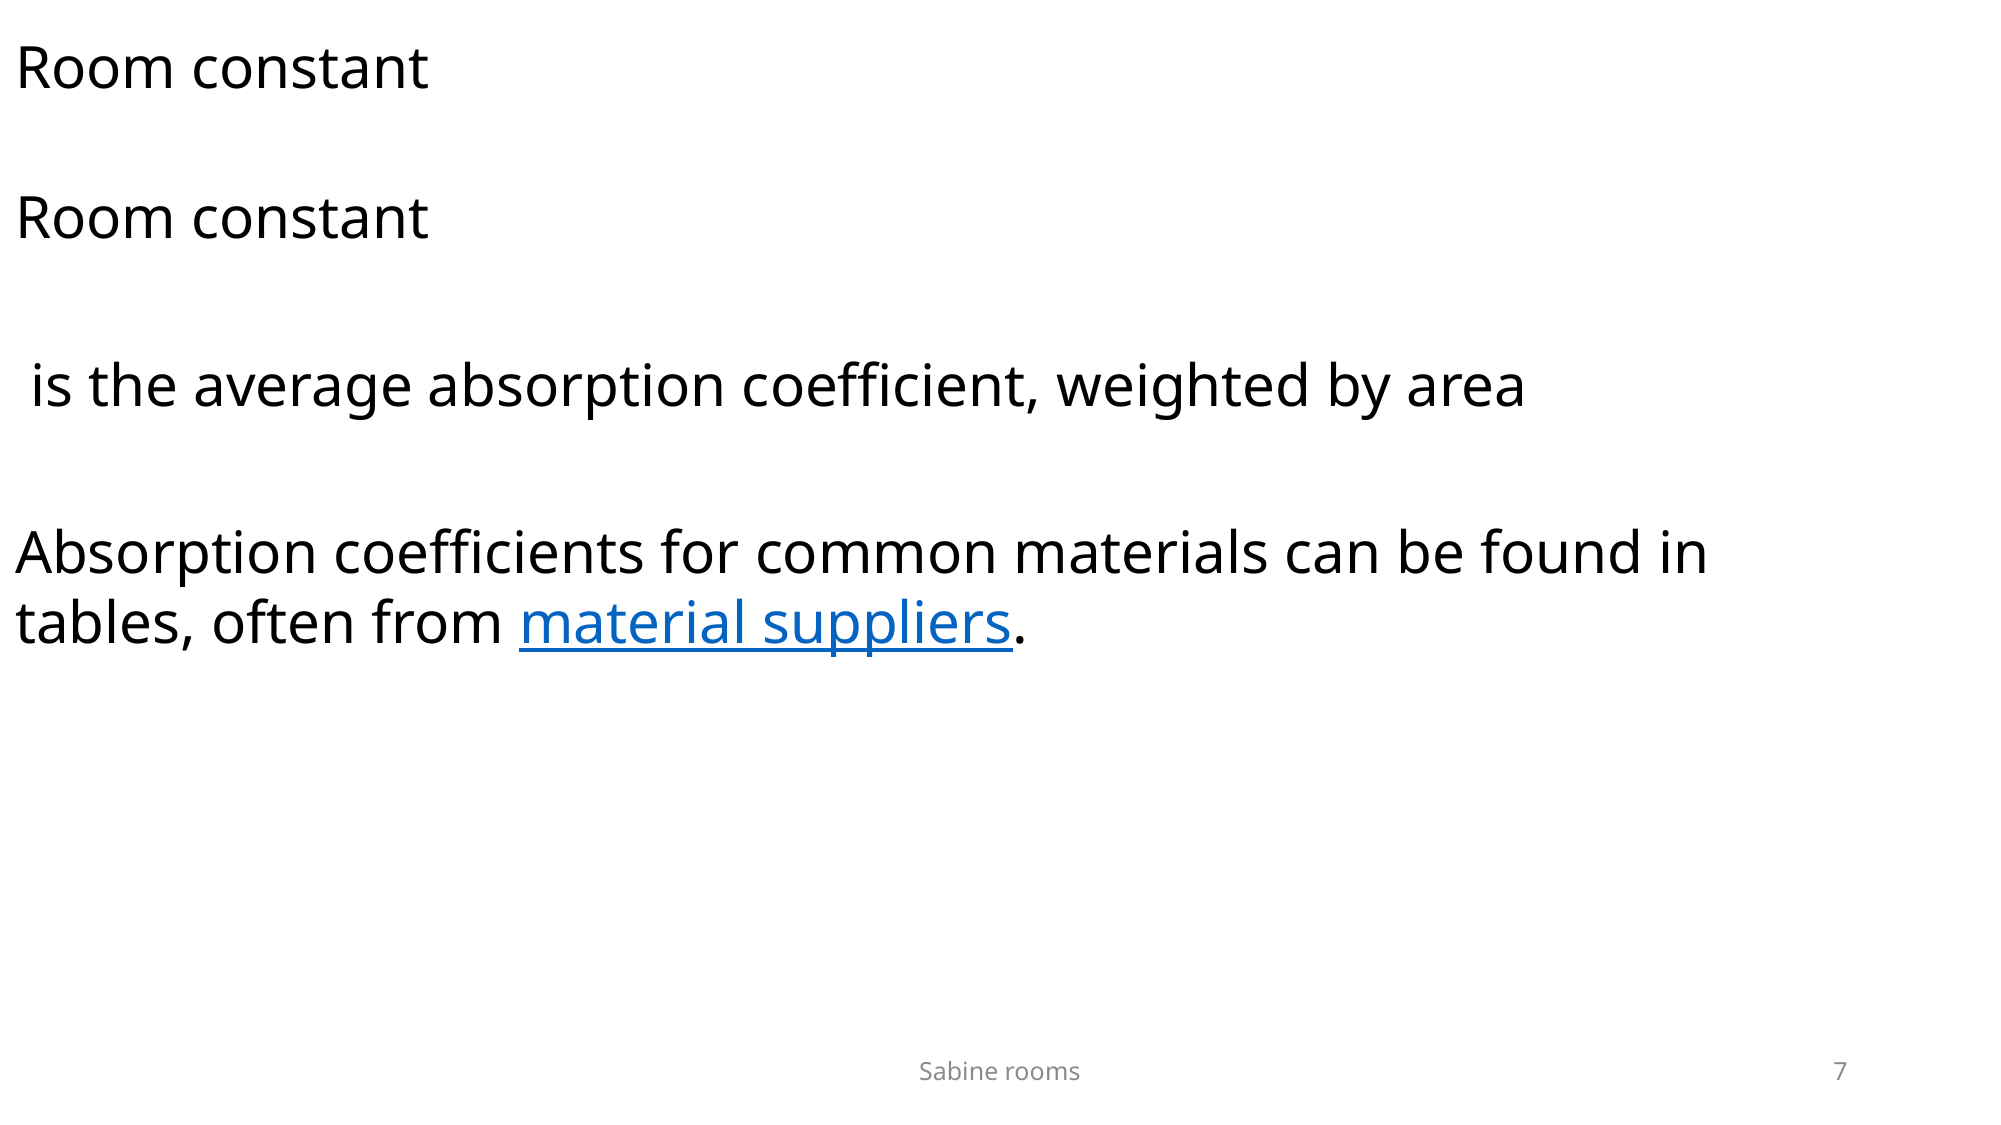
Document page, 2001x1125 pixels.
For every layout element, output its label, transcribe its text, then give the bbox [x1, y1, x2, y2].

title Room constant [0, 0, 2000, 140]
slide_number 7 [1412, 1042, 1863, 1103]
footer Sabine rooms [662, 1042, 1338, 1103]
